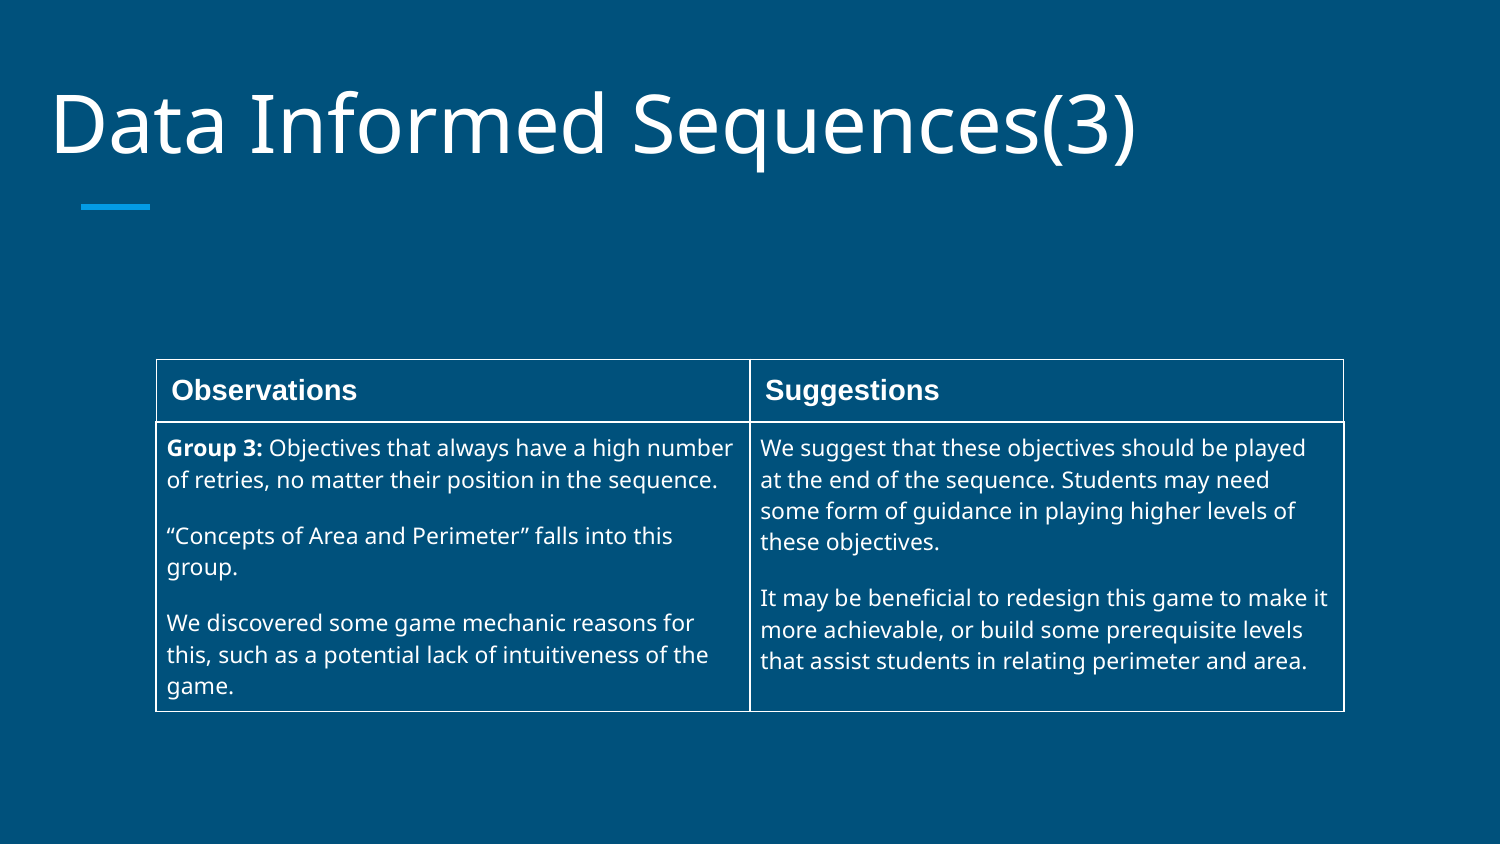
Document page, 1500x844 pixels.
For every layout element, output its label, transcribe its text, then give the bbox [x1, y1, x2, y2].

table_cell Group 3: Objectives that always have a high number of retries, no matter their position in the sequence. “Concepts of Area and Perimeter” falls into this group. We discovered some game mechanic reasons for this, such as a potential lack of intuitiveness of the game. [157, 423, 749, 711]
title Data Informed Sequences(3) [34, 72, 1407, 185]
table_header Suggestions [751, 360, 1343, 421]
table_header Observations [157, 360, 749, 421]
table_cell We suggest that these objectives should be played at the end of the sequence. Students may need some form of guidance in playing higher levels of these objectives. It may be beneficial to redesign this game to make it more achievable, or build some prerequisite levels that assist students in relating perimeter and area. [751, 423, 1343, 711]
